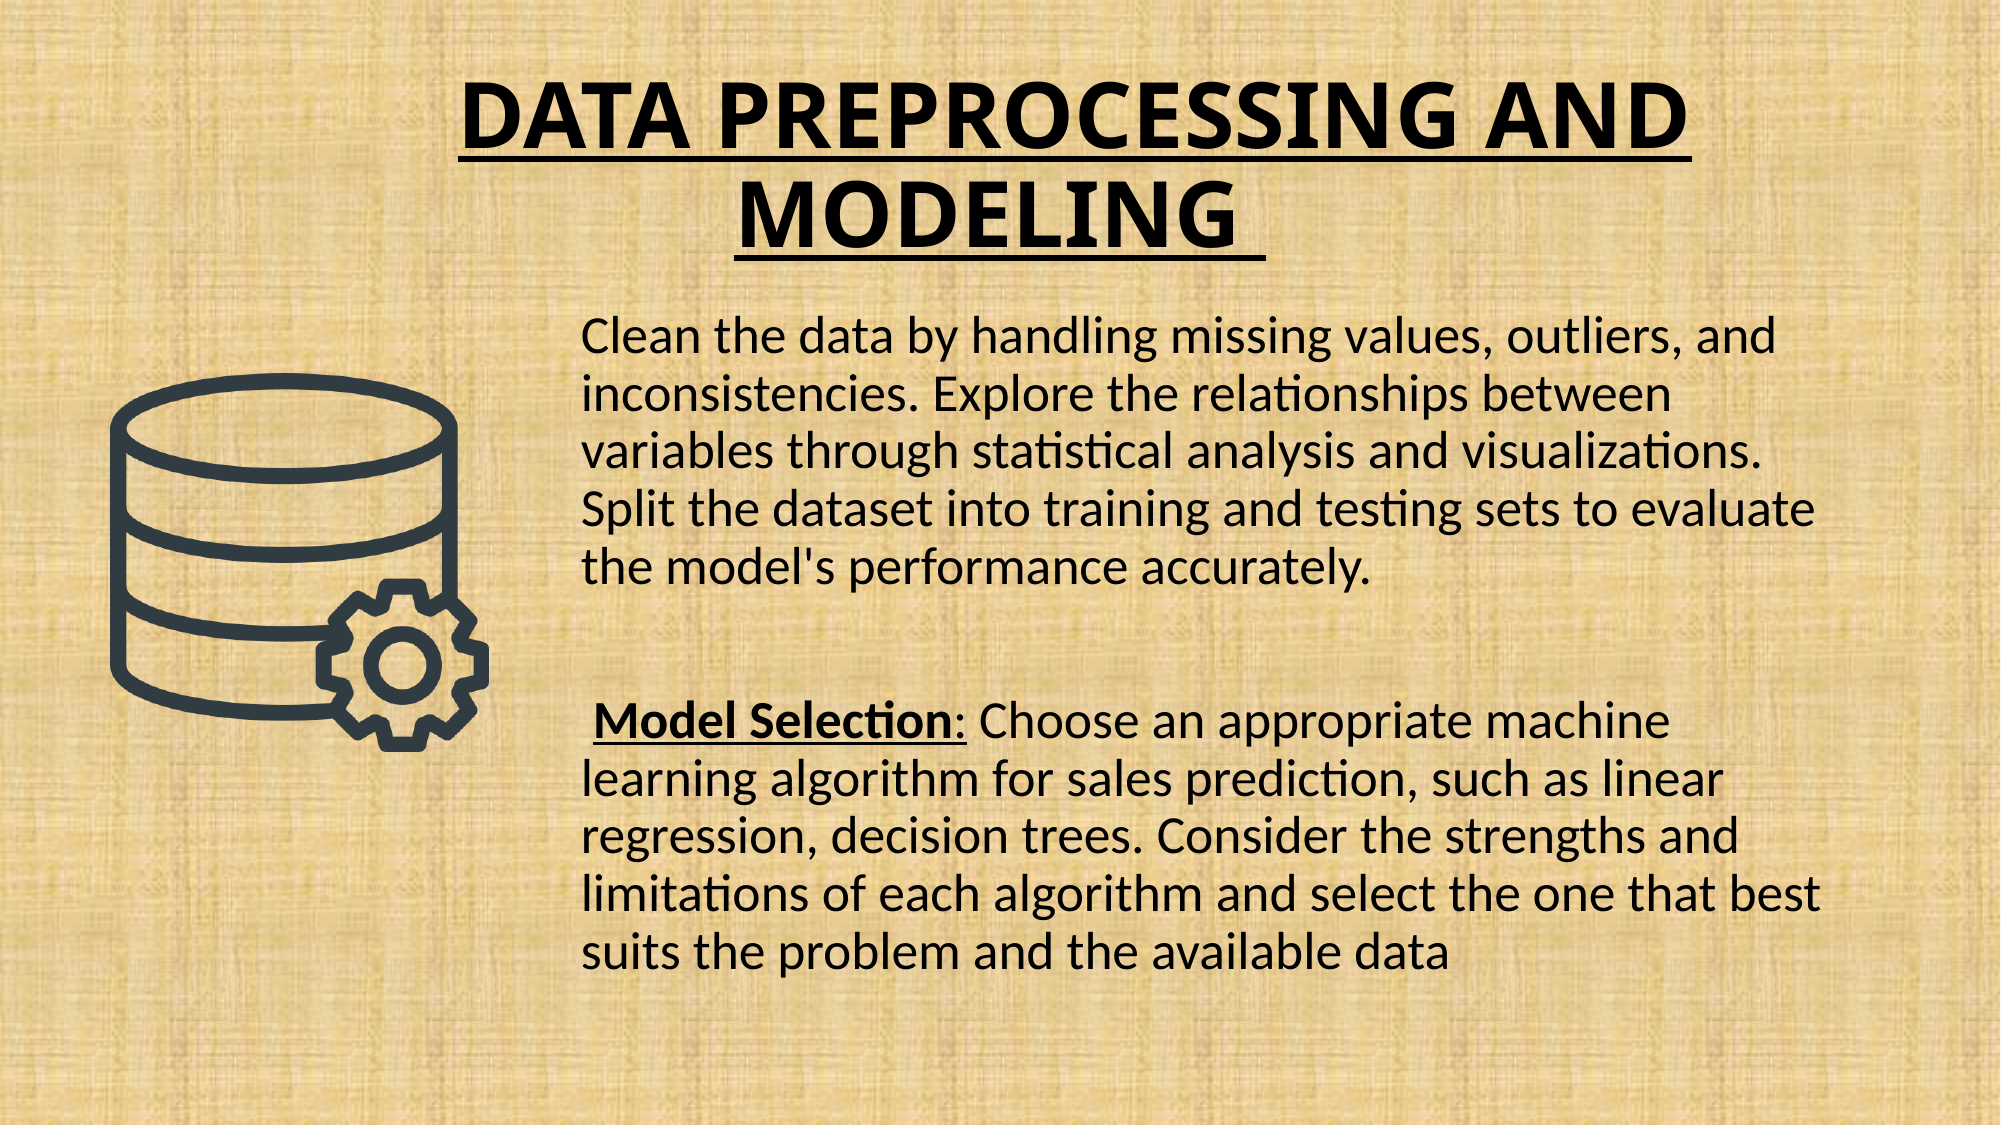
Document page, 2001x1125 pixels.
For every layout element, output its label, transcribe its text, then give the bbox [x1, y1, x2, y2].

title DATA PREPROCESSING AND MODELING [137, 59, 1863, 278]
picture [0, 0, 2001, 1125]
list Clean the data by handling missing values, outliers, and inconsistencies. Explore the relationships between variables through statistical analysis and visualizations. Split the dataset into training and testing sets to evaluate the model's performance accurately. Model Selection: Choose an appropriate machine learning algorithm for sales prediction, such as linear regression, decision trees. Consider the strengths and limitations of each algorithm and select the one that best suits the problem and the available data [565, 299, 1863, 1000]
